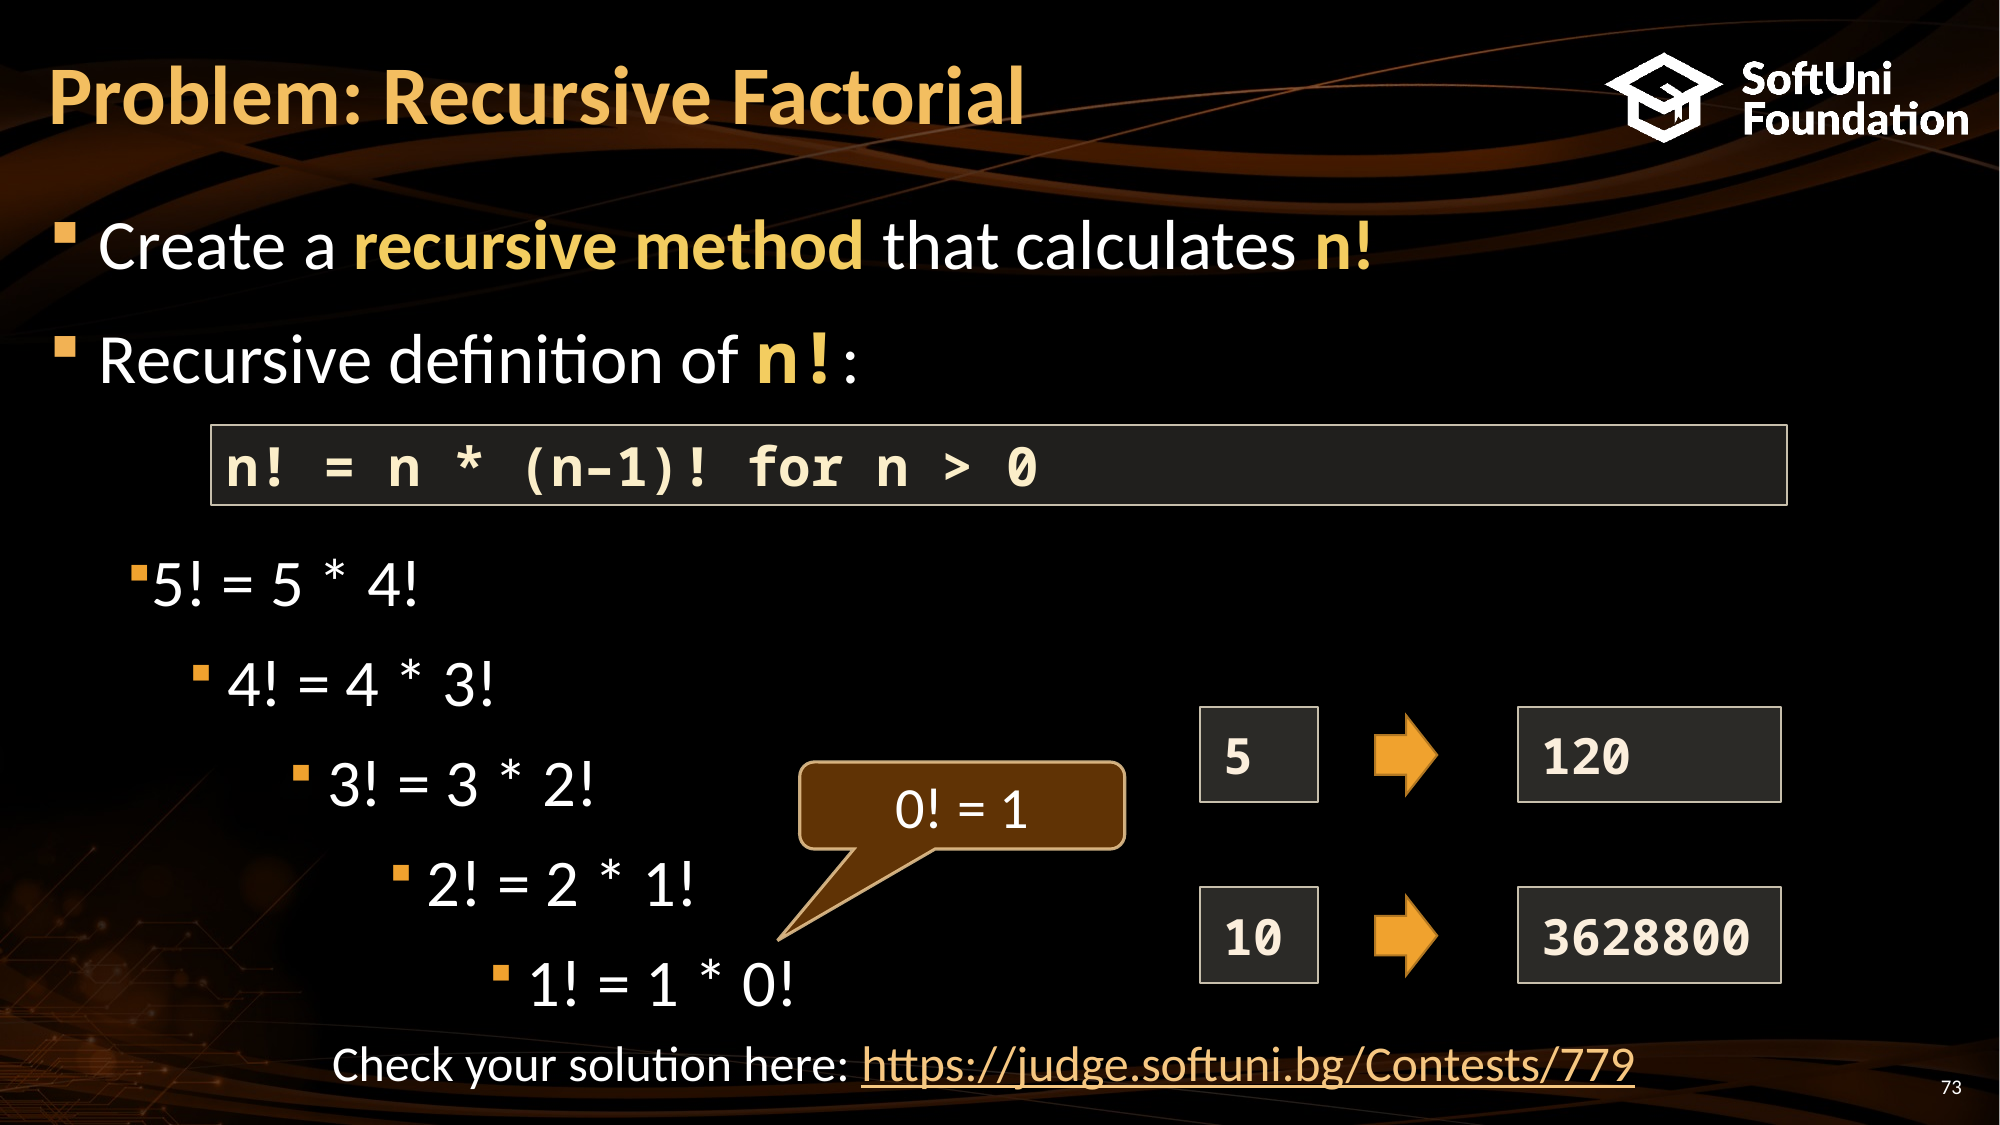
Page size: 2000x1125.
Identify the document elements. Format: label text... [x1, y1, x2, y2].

text_box 5 [1199, 706, 1319, 803]
list Create a recursive method that calculates n! Recursive definition of n!: [31, 1099, 1897, 1103]
text_box 3628800 [1518, 887, 1781, 983]
text_box n! = n * (n–1)! for n > 0 [211, 424, 1788, 505]
text_box Check your solution here: https://judge.softuni.bg/Contests/779 [0, 1024, 1968, 1099]
list Create a recursive method that calculates n! Recursive definition of n!: [31, 188, 1968, 1024]
text_box 0! = 1 [776, 760, 1126, 942]
text_box [1374, 893, 1439, 979]
text_box 120 [1518, 706, 1781, 803]
slide_number 73 [1897, 1099, 1968, 1103]
title Problem: Recursive Factorial [30, 6, 1602, 189]
text_box 10 [1199, 887, 1319, 983]
text_box [1374, 712, 1439, 798]
text_box 5! = 5 * 4! 4! = 4 * 3! 3! = 3 * 2! 2! = 2 * 1! 1! = 1 * 0! [112, 537, 1938, 1024]
picture [0, 0, 2000, 1125]
